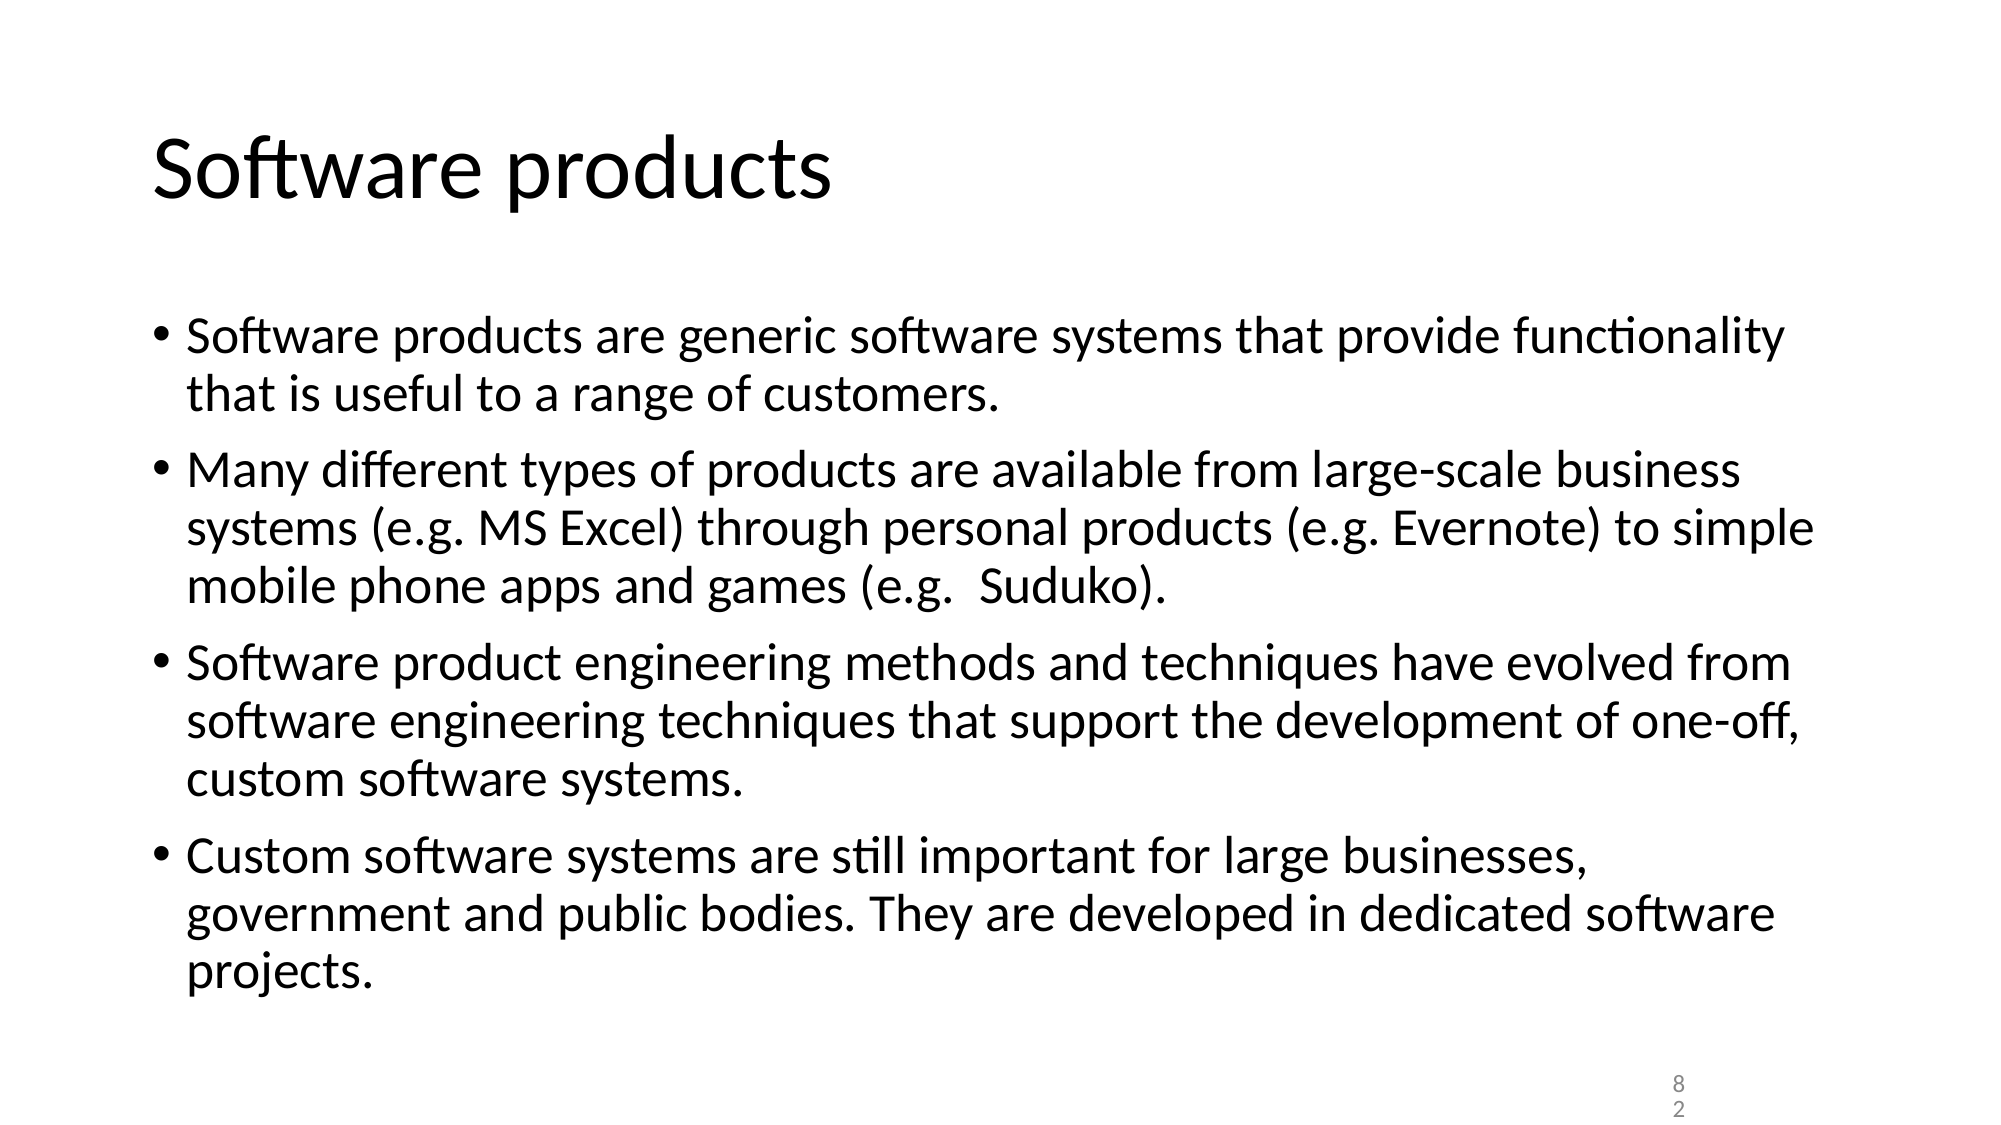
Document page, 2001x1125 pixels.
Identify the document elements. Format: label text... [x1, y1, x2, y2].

slide_number ‹#› [1664, 1066, 1688, 1099]
title Software products [137, 59, 1863, 278]
list Software products are generic software systems that provide functionality that is useful to a range of customers. Many different types of products are available from large-scale business systems (e.g. MS Excel) through personal products (e.g. Evernote) to simple mobile phone apps and games (e.g. Suduko). Software product engineering methods and techniques have evolved from software engineering techniques that support the development of one-off, custom software systems. Custom software systems are still important for large businesses, government and public bodies. They are developed in dedicated software projects. [137, 299, 1863, 1014]
